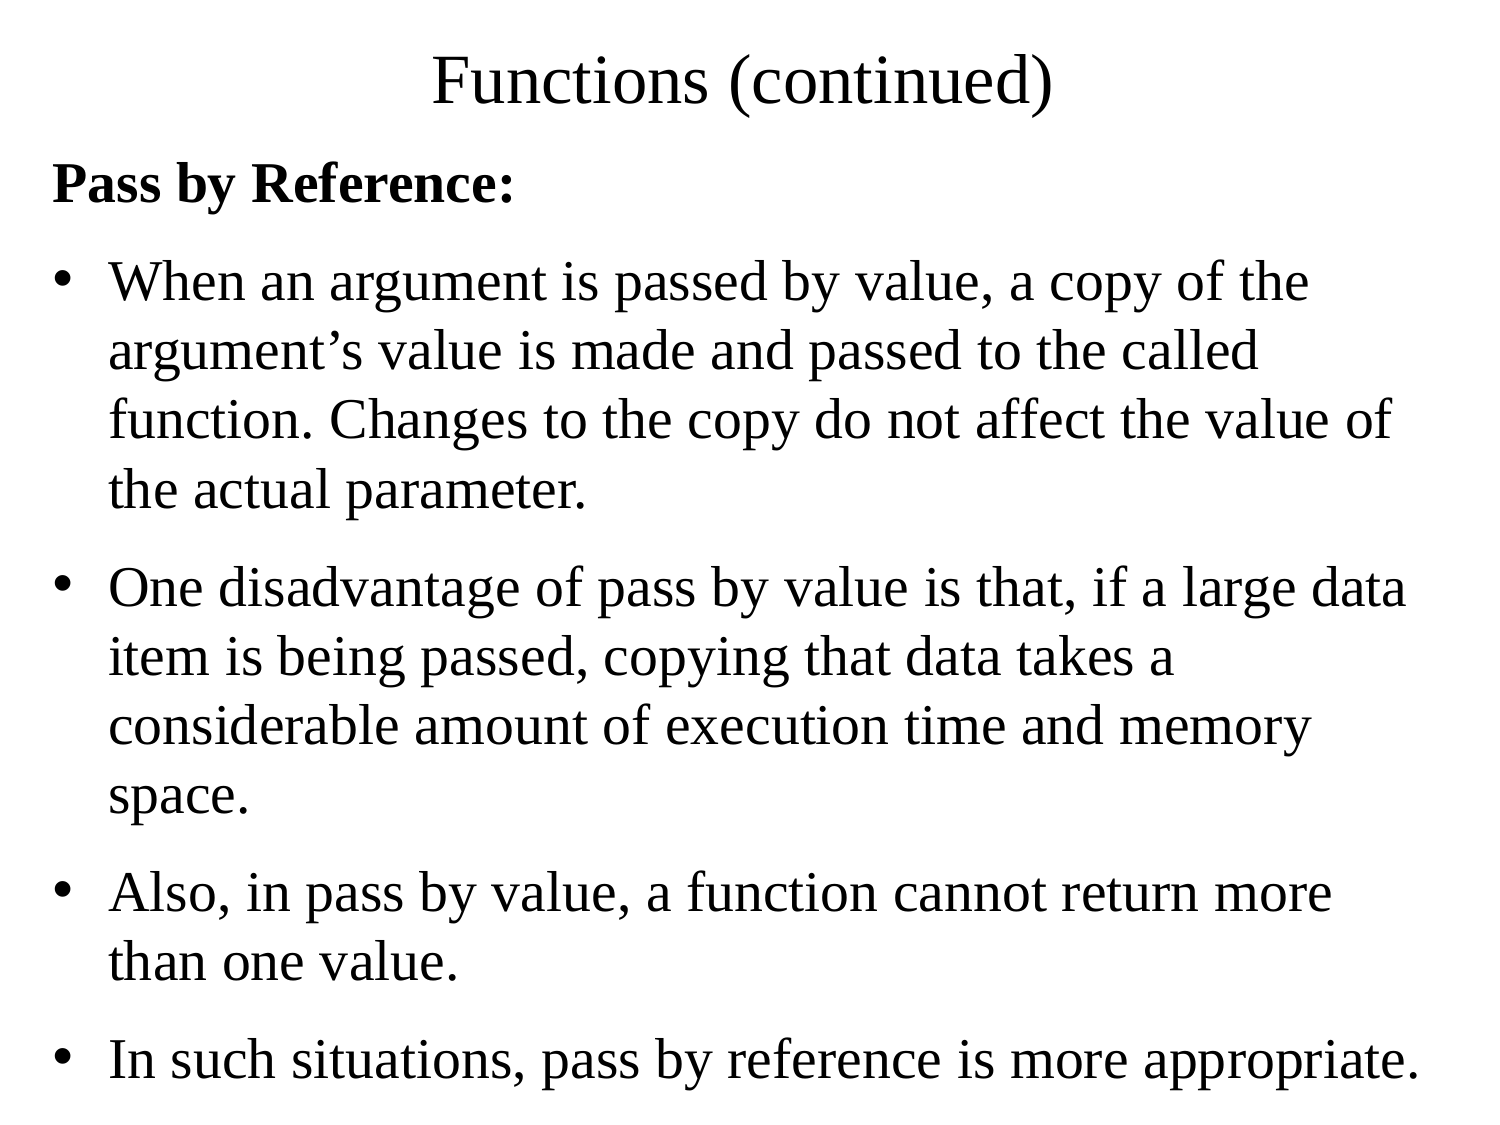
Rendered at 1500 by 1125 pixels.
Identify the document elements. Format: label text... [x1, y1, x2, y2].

title Functions (continued) [75, 24, 1413, 125]
list Pass by Reference: When an argument is passed by value, a copy of the argument’s value is made and passed to the called function. Changes to the copy do not affect the value of the actual parameter. One disadvantage of pass by value is that, if a large data item is being passed, copying that data takes a considerable amount of execution time and memory space. Also, in pass by value, a function cannot return more than one value. In such situations, pass by reference is more appropriate. [37, 137, 1463, 1100]
